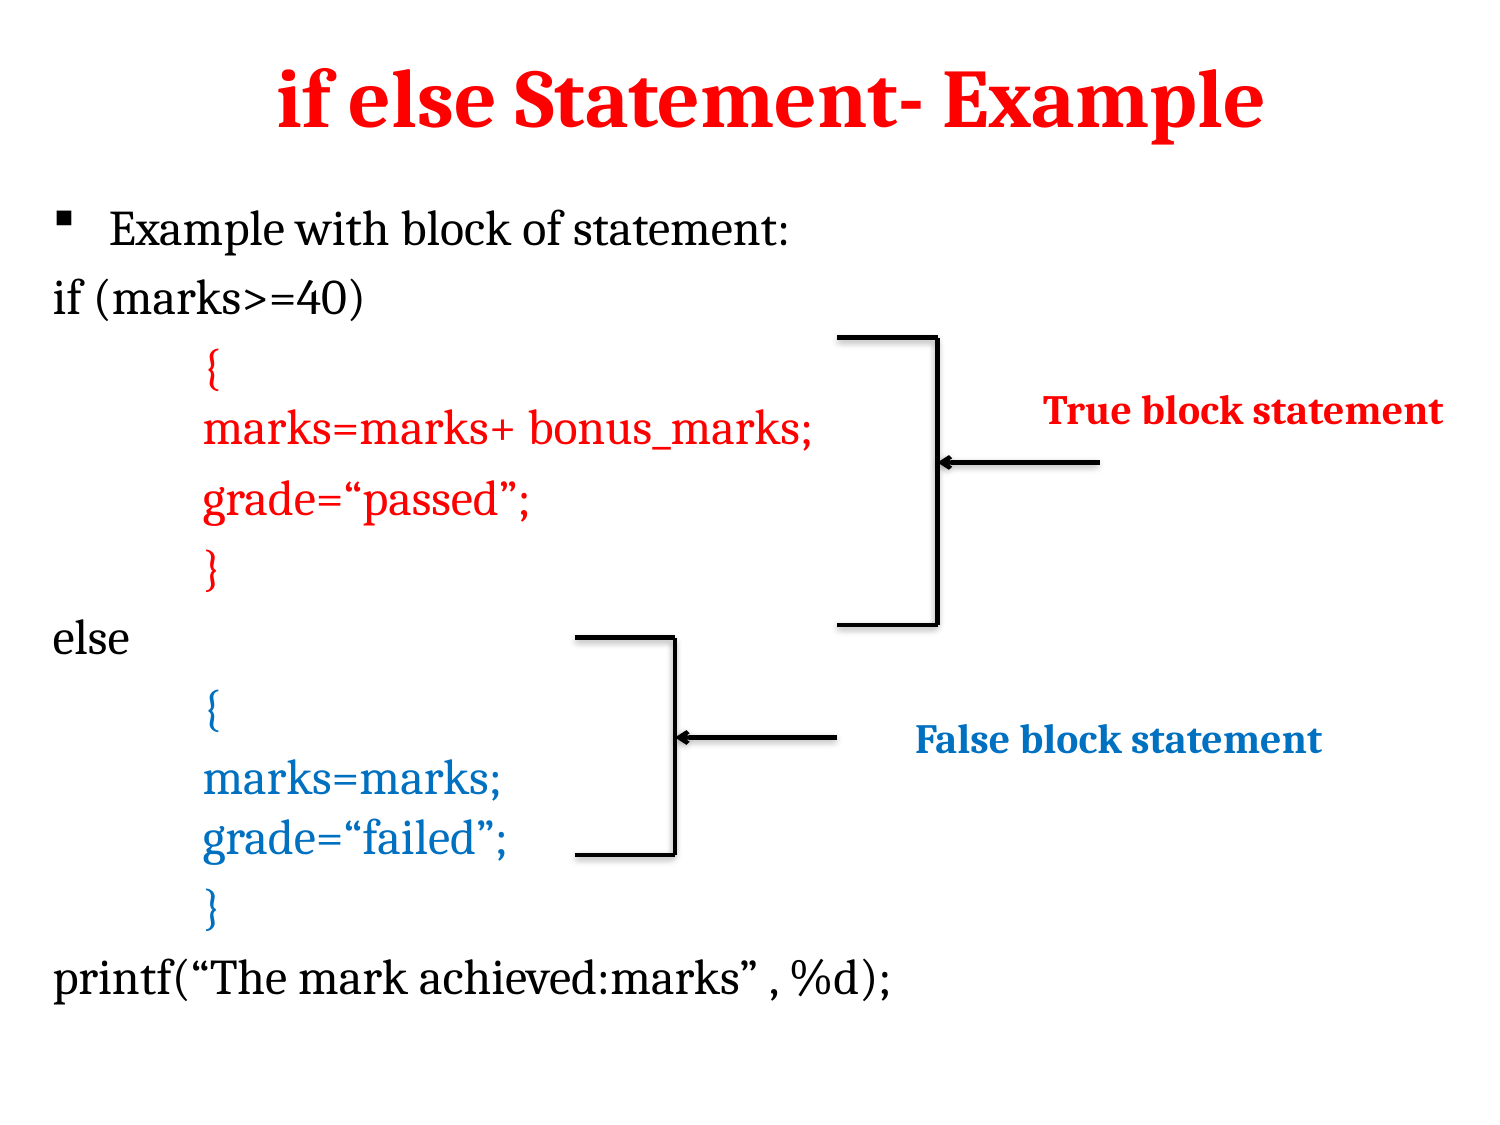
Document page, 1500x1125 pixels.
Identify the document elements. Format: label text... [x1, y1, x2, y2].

text_box False block statement [887, 704, 1350, 770]
list Example with block of statement: if (marks>=40) { marks=marks+ bonus_marks; grade=“passed”; } else { marks=marks; grade=“failed”; } printf(“The mark achieved:marks” , %d); [37, 187, 1400, 1100]
text_box True block statement [1012, 375, 1475, 440]
title if else Statement- Example [87, 0, 1438, 188]
